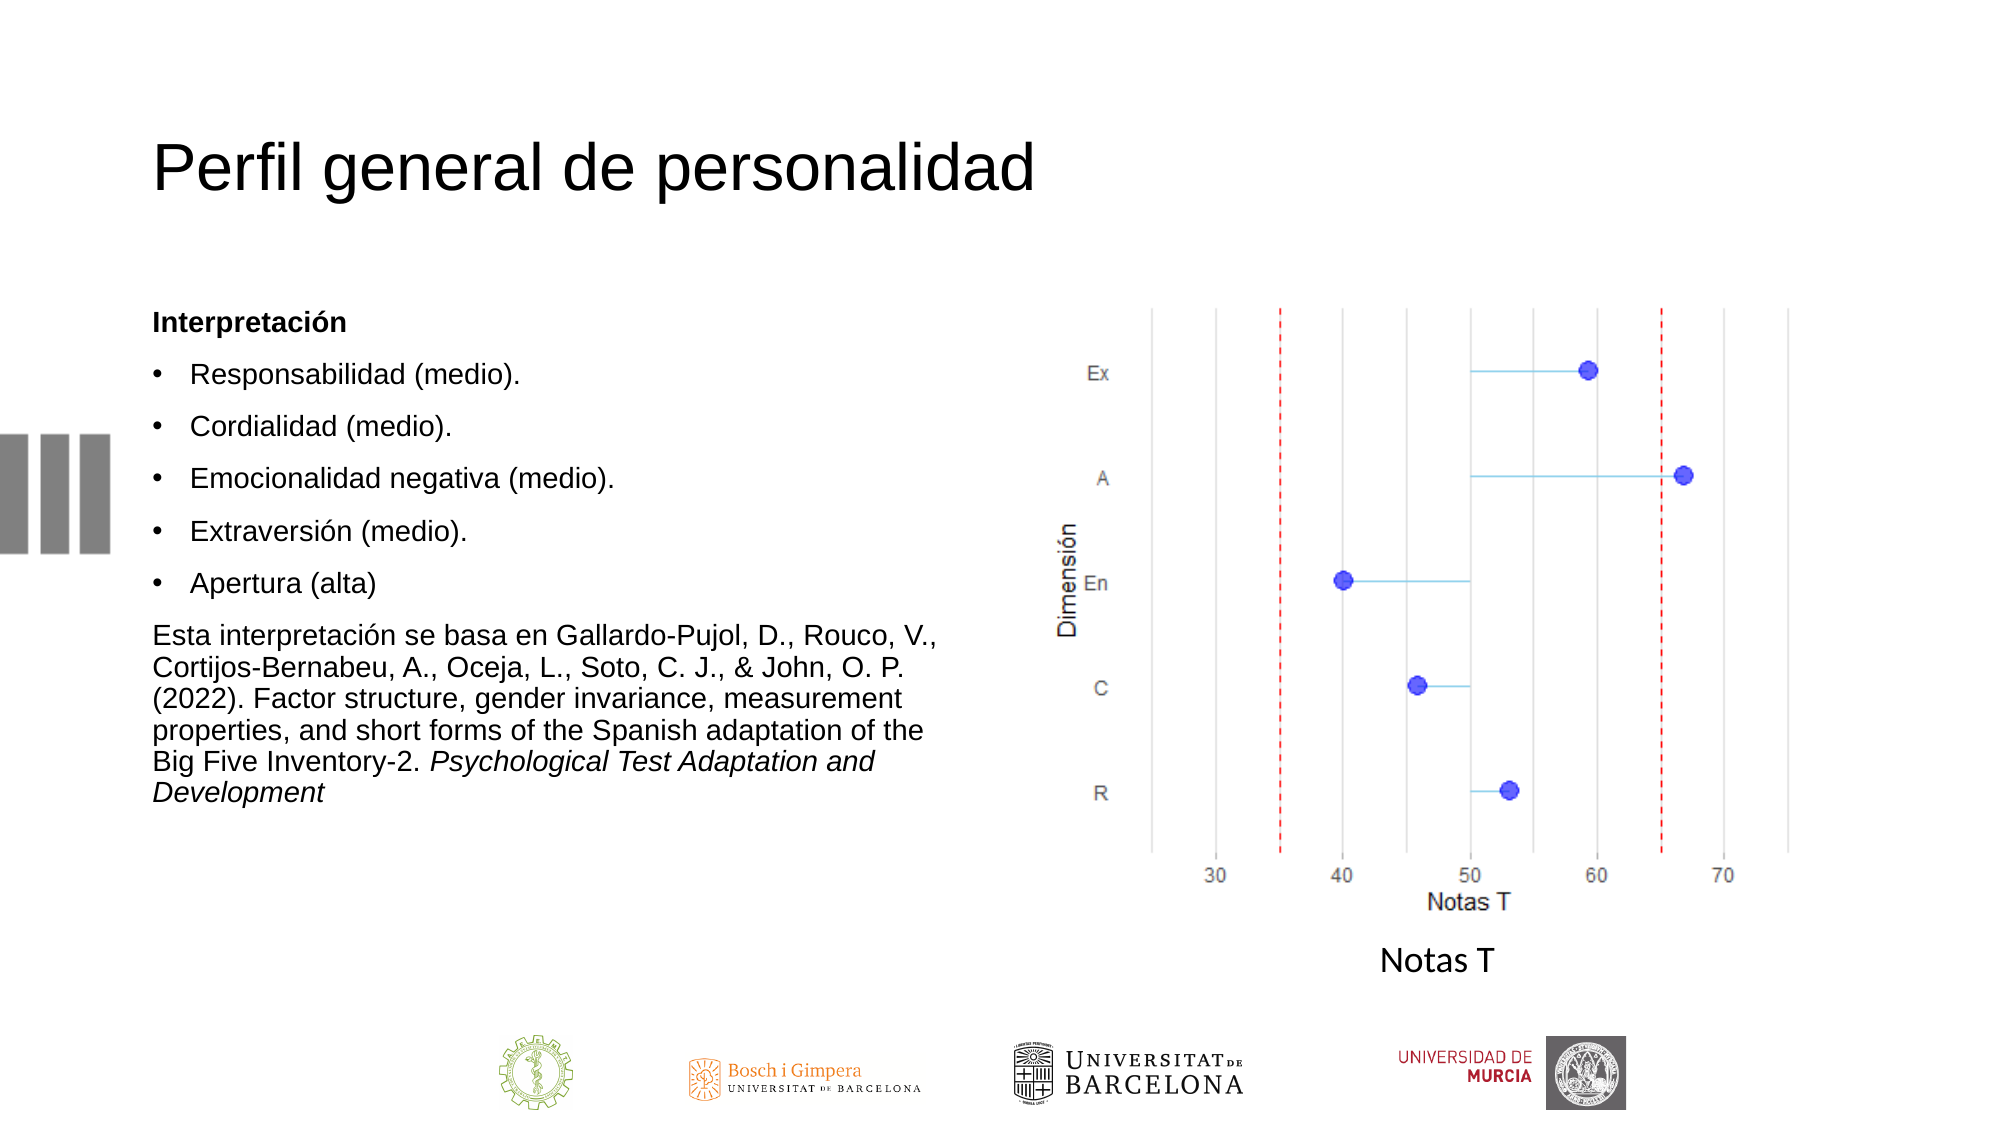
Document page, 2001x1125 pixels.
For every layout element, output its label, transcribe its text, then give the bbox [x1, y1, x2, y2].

picture [684, 1031, 926, 1125]
picture [1043, 297, 1832, 928]
text_box Notas T [1012, 927, 1863, 1011]
list Interpretación Responsabilidad (medio). Cordialidad (medio). Emocionalidad negativa (medio). Extraversión (medio). Apertura (alta) Esta interpretación se basa en Gallardo-Pujol, D., Rouco, V., Cortijos-Bernabeu, A., Oceja, L., Soto, C. J., & John, O. P. (2022). Factor structure, gender invariance, measurement properties, and short forms of the Spanish adaptation of the Big Five Inventory-2. Psychological Test Adaptation and Development [137, 299, 988, 1014]
picture [499, 1035, 573, 1110]
picture [0, 420, 123, 563]
title Perfil general de personalidad [137, 59, 1863, 278]
picture [1331, 1036, 1627, 1110]
picture [1014, 1042, 1243, 1105]
